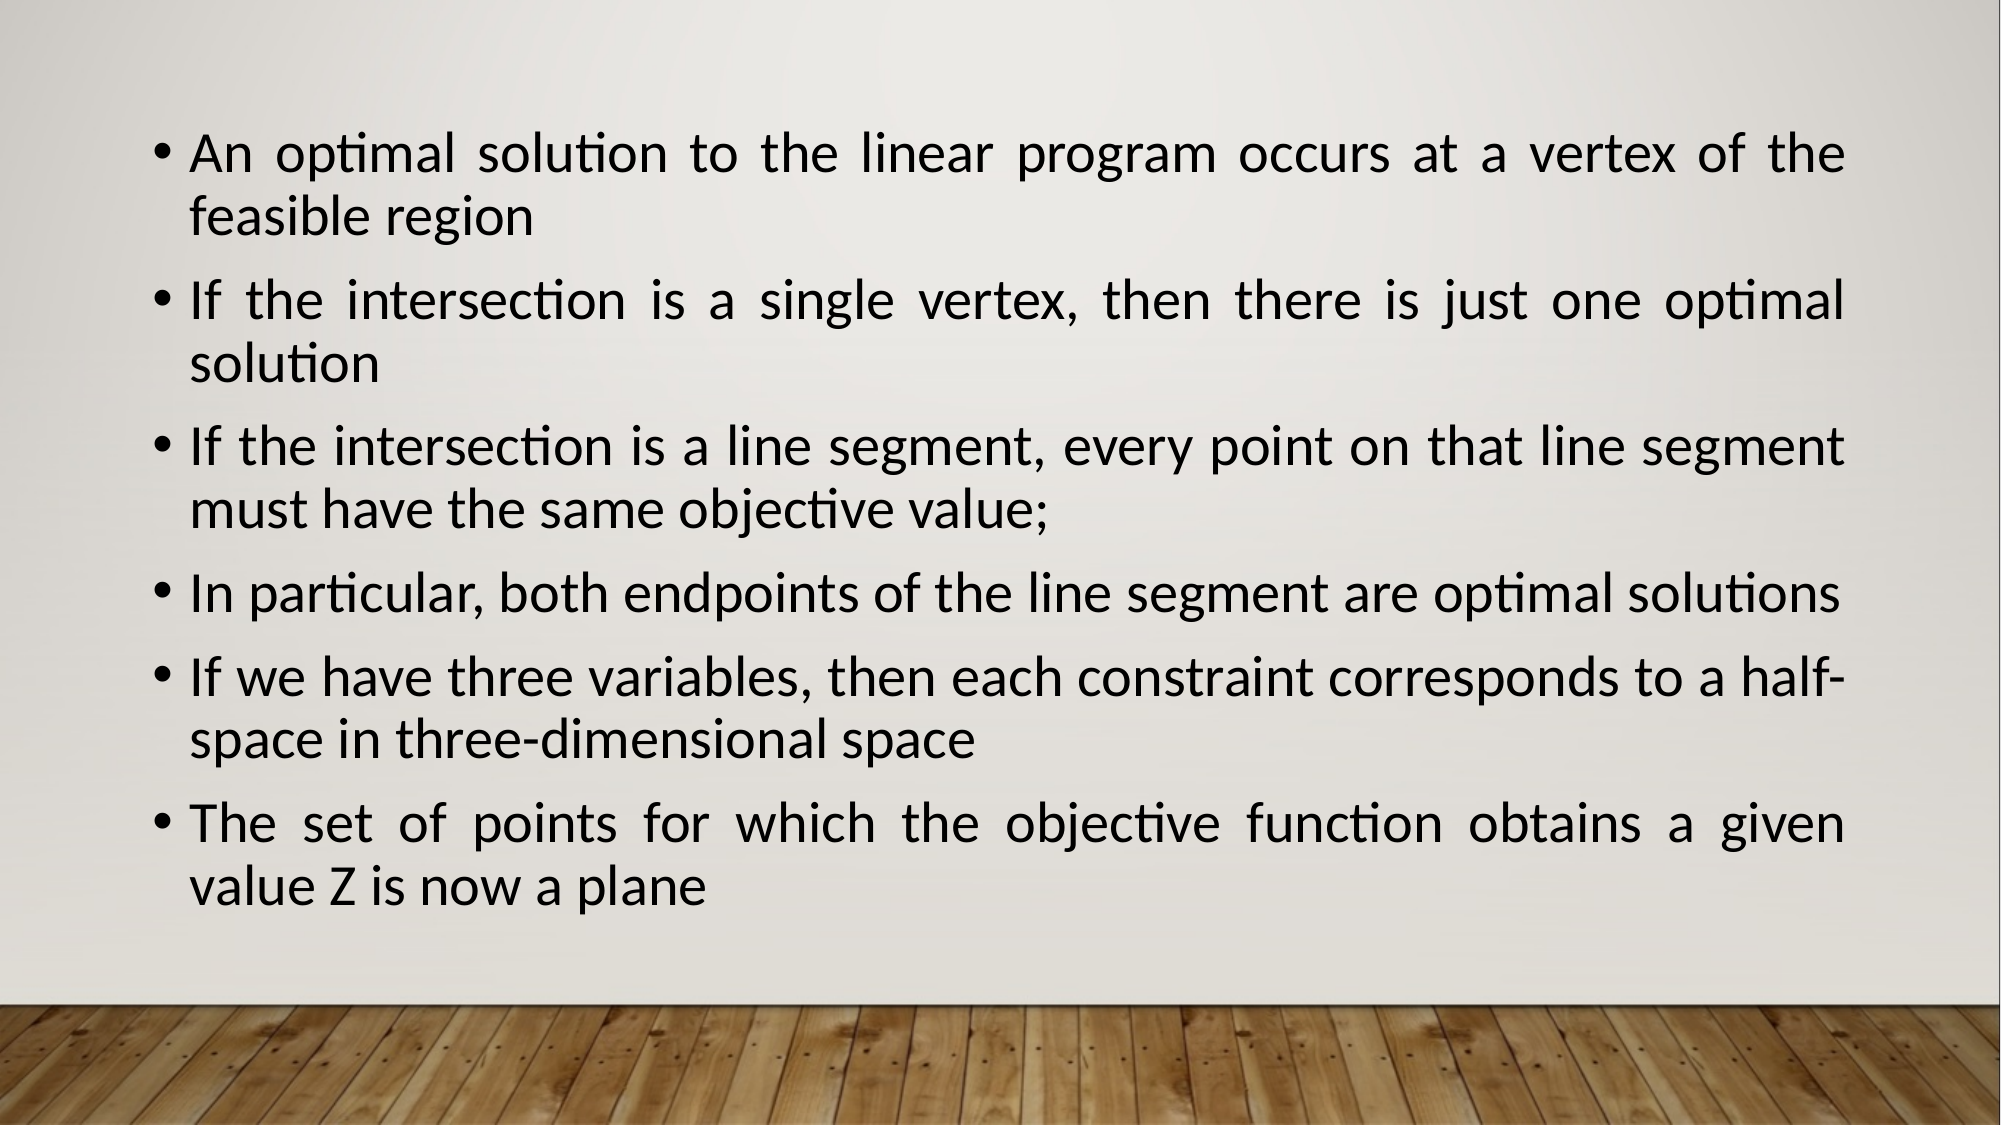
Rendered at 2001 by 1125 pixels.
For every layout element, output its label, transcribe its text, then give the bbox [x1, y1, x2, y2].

list An optimal solution to the linear program occurs at a vertex of the feasible region If the intersection is a single vertex, then there is just one optimal solution If the intersection is a line segment, every point on that line segment must have the same objective value; In particular, both endpoints of the line segment are optimal solutions If we have three variables, then each constraint corresponds to a half-space in three-dimensional space The set of points for which the objective function obtains a given value Z is now a plane [137, 115, 1863, 1028]
picture [0, 0, 2001, 1125]
